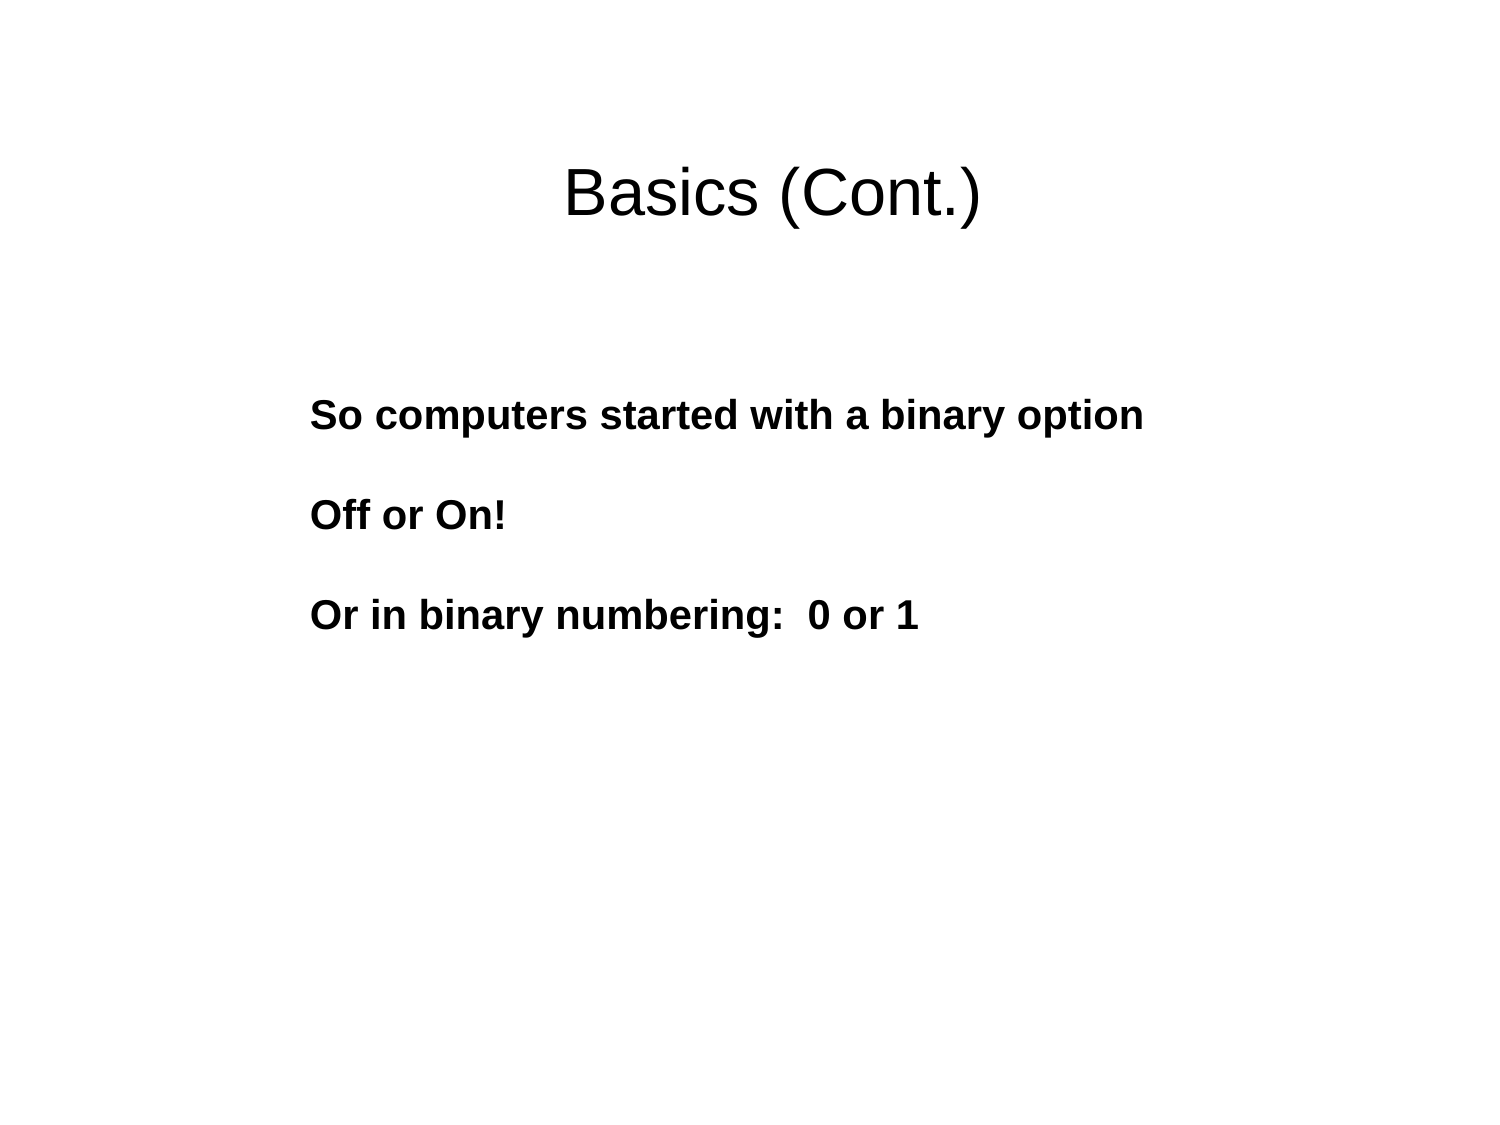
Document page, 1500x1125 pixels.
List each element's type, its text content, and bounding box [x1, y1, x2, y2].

text_box Basics (Cont.) [283, 141, 1264, 236]
text_box So computers started with a binary option Off or On! Or in binary numbering: 0 or 1 [295, 380, 1347, 969]
